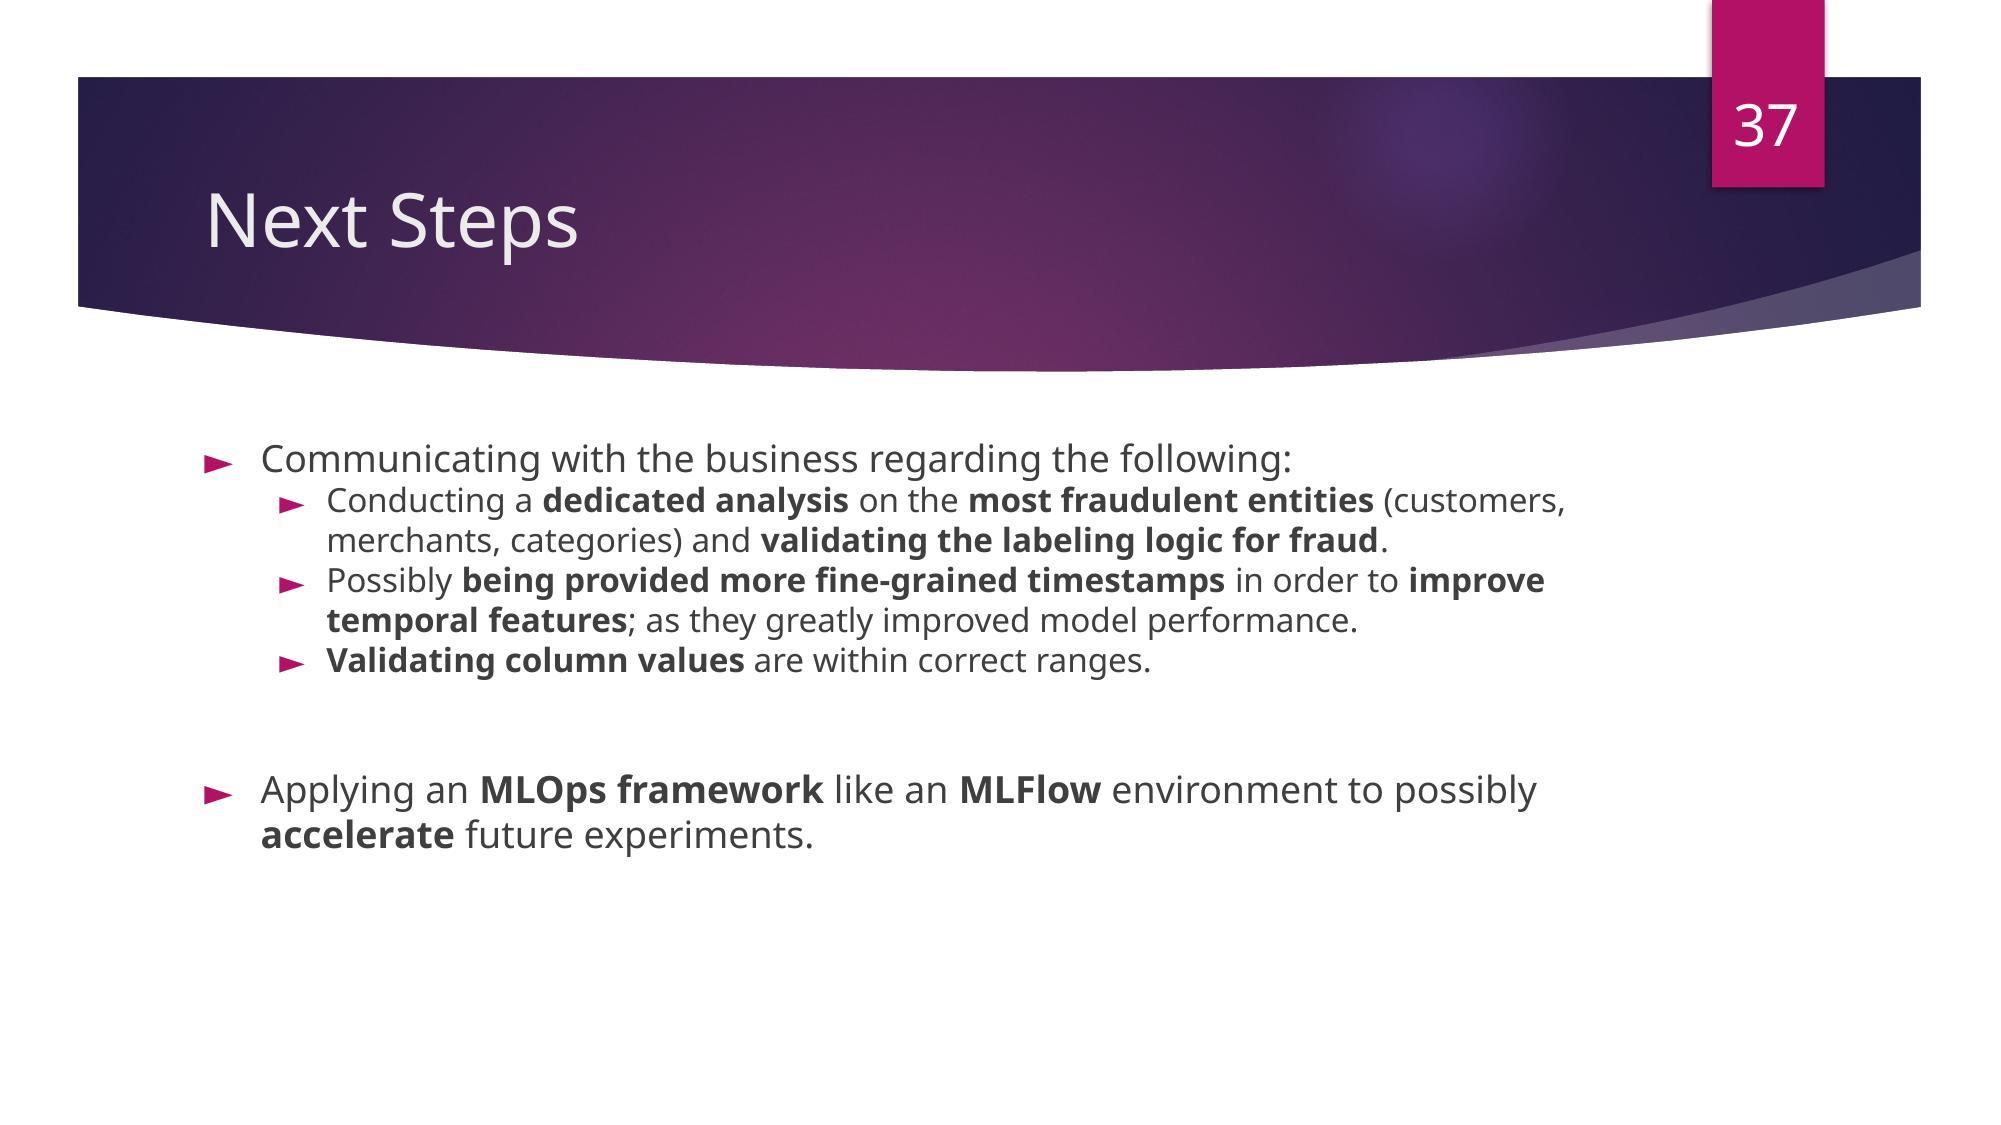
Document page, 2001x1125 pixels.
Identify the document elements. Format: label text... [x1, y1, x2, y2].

slide_number 28 [1521, 315, 1734, 354]
title Next Steps [189, 159, 1627, 276]
picture [79, 78, 1920, 371]
slide_number 37 [1698, 48, 1836, 175]
list Communicating with the business regarding the following: Conducting a dedicated analysis on the most fraudulent entities (customers, merchants, categories) and validating the labeling logic for fraud. Possibly being provided more fine-grained timestamps in order to improve temporal features; as they greatly improved model performance. Validating column values are within correct ranges. Applying an MLOps framework like an MLFlow environment to possibly accelerate future experiments. [189, 427, 1638, 988]
